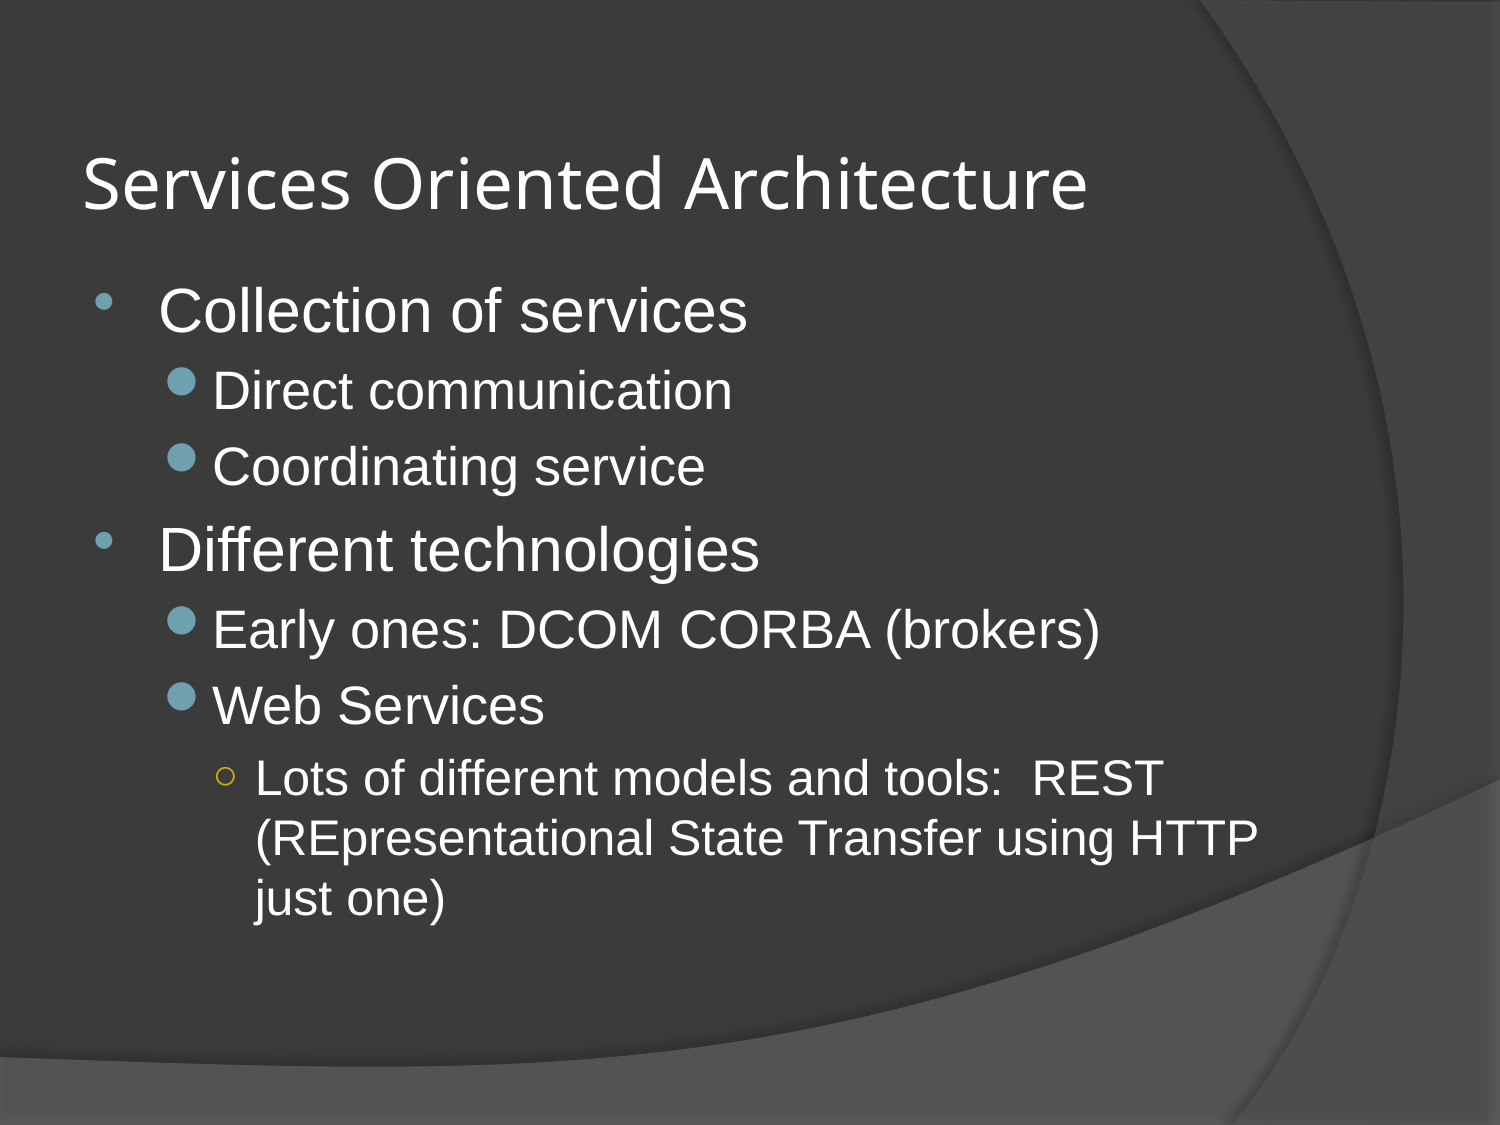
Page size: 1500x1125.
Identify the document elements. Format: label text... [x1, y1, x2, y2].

title Services Oriented Architecture [75, 45, 1300, 233]
list Collection of services Direct communication Coordinating service Different technologies Early ones: DCOM CORBA (brokers) Web Services Lots of different models and tools: REST (REpresentational State Transfer using HTTP just one) [75, 262, 1300, 1005]
